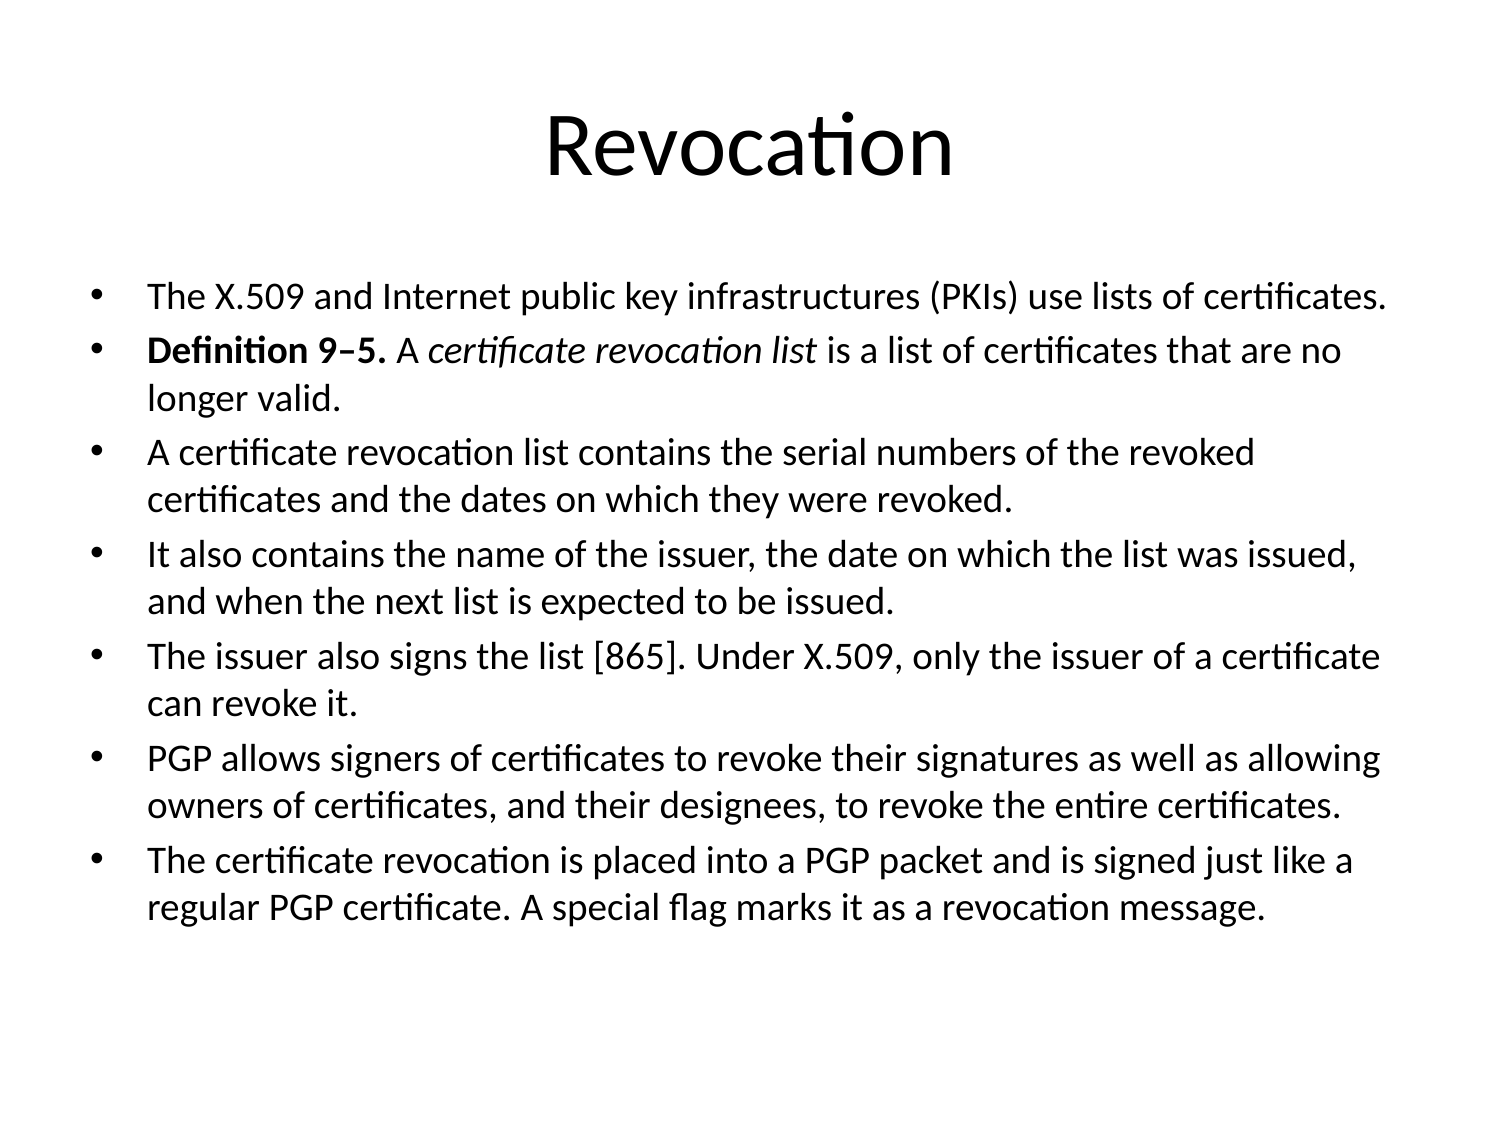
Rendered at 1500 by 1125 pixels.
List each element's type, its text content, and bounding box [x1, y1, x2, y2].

title Revocation [75, 45, 1425, 233]
list The X.509 and Internet public key infrastructures (PKIs) use lists of certificates. Definition 9–5. A certificate revocation list is a list of certificates that are no longer valid. A certificate revocation list contains the serial numbers of the revoked certificates and the dates on which they were revoked. It also contains the name of the issuer, the date on which the list was issued, and when the next list is expected to be issued. The issuer also signs the list [865]. Under X.509, only the issuer of a certificate can revoke it. PGP allows signers of certificates to revoke their signatures as well as allowing owners of certificates, and their designees, to revoke the entire certificates. The certificate revocation is placed into a PGP packet and is signed just like a regular PGP certificate. A special flag marks it as a revocation message. [75, 262, 1425, 1005]
